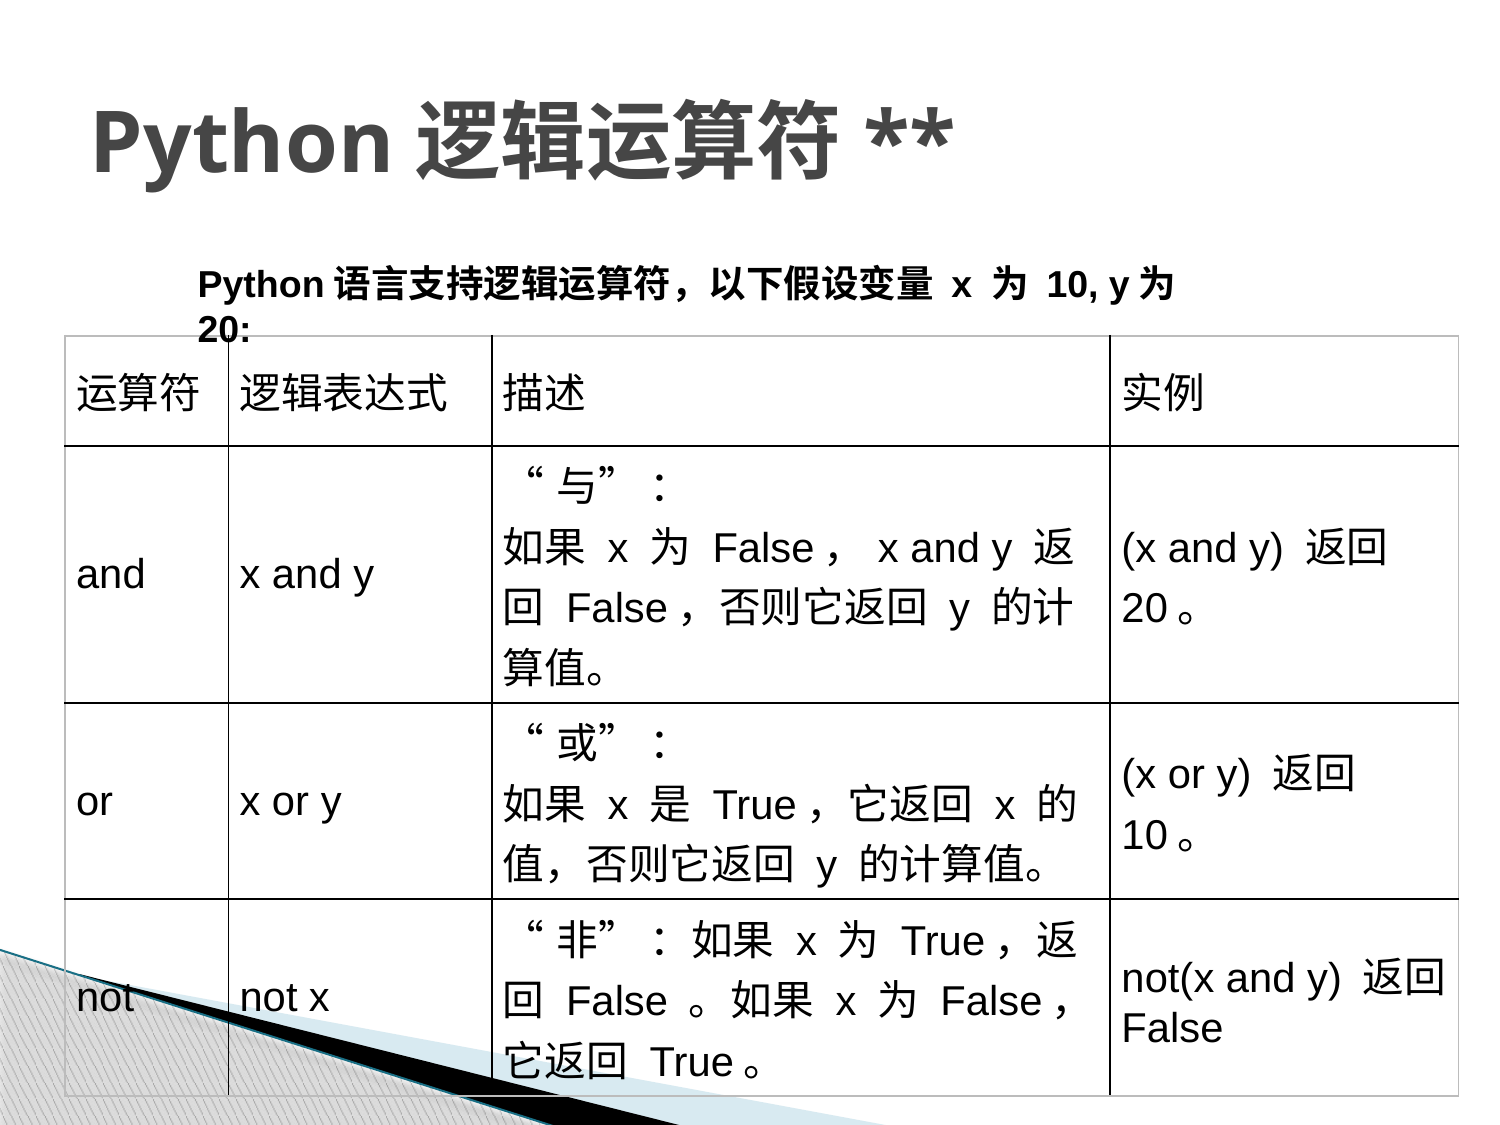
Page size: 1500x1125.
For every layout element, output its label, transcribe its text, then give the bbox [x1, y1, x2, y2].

table_header 运算符 [66, 337, 228, 445]
table_cell not [66, 900, 228, 1095]
table_cell (x or y) 返回 10。 [1111, 704, 1458, 898]
table_cell or [66, 704, 228, 898]
table_header 描述 [493, 358, 1109, 445]
table_cell “或” ： 如果 x 是 True，它返回 x 的值，否则它返回 y 的计算值。 [493, 704, 1109, 898]
table_cell not x [229, 900, 491, 1095]
table_cell “非” ：如果 x 为 True，返回 False 。如果 x 为 False，它返回 True。 [493, 900, 1109, 1095]
table_cell (x and y) 返回 20。 [1111, 447, 1458, 702]
table_header 逻辑表达式 [229, 358, 491, 445]
table_cell x or y [229, 704, 491, 898]
table_cell not(x and y) 返回 False [1111, 900, 1458, 1095]
table_cell x and y [229, 447, 491, 702]
table_cell “与” ： 如果 x 为 False，x and y 返回 False，否则它返回 y 的计算值。 [493, 447, 1109, 702]
text_box Python语言支持逻辑运算符，以下假设变量 x 为 10, y为 20: [182, 252, 1258, 358]
table_header 实例 [1111, 337, 1458, 445]
title Python逻辑运算符** [75, 45, 1425, 233]
table_cell and [66, 447, 228, 702]
